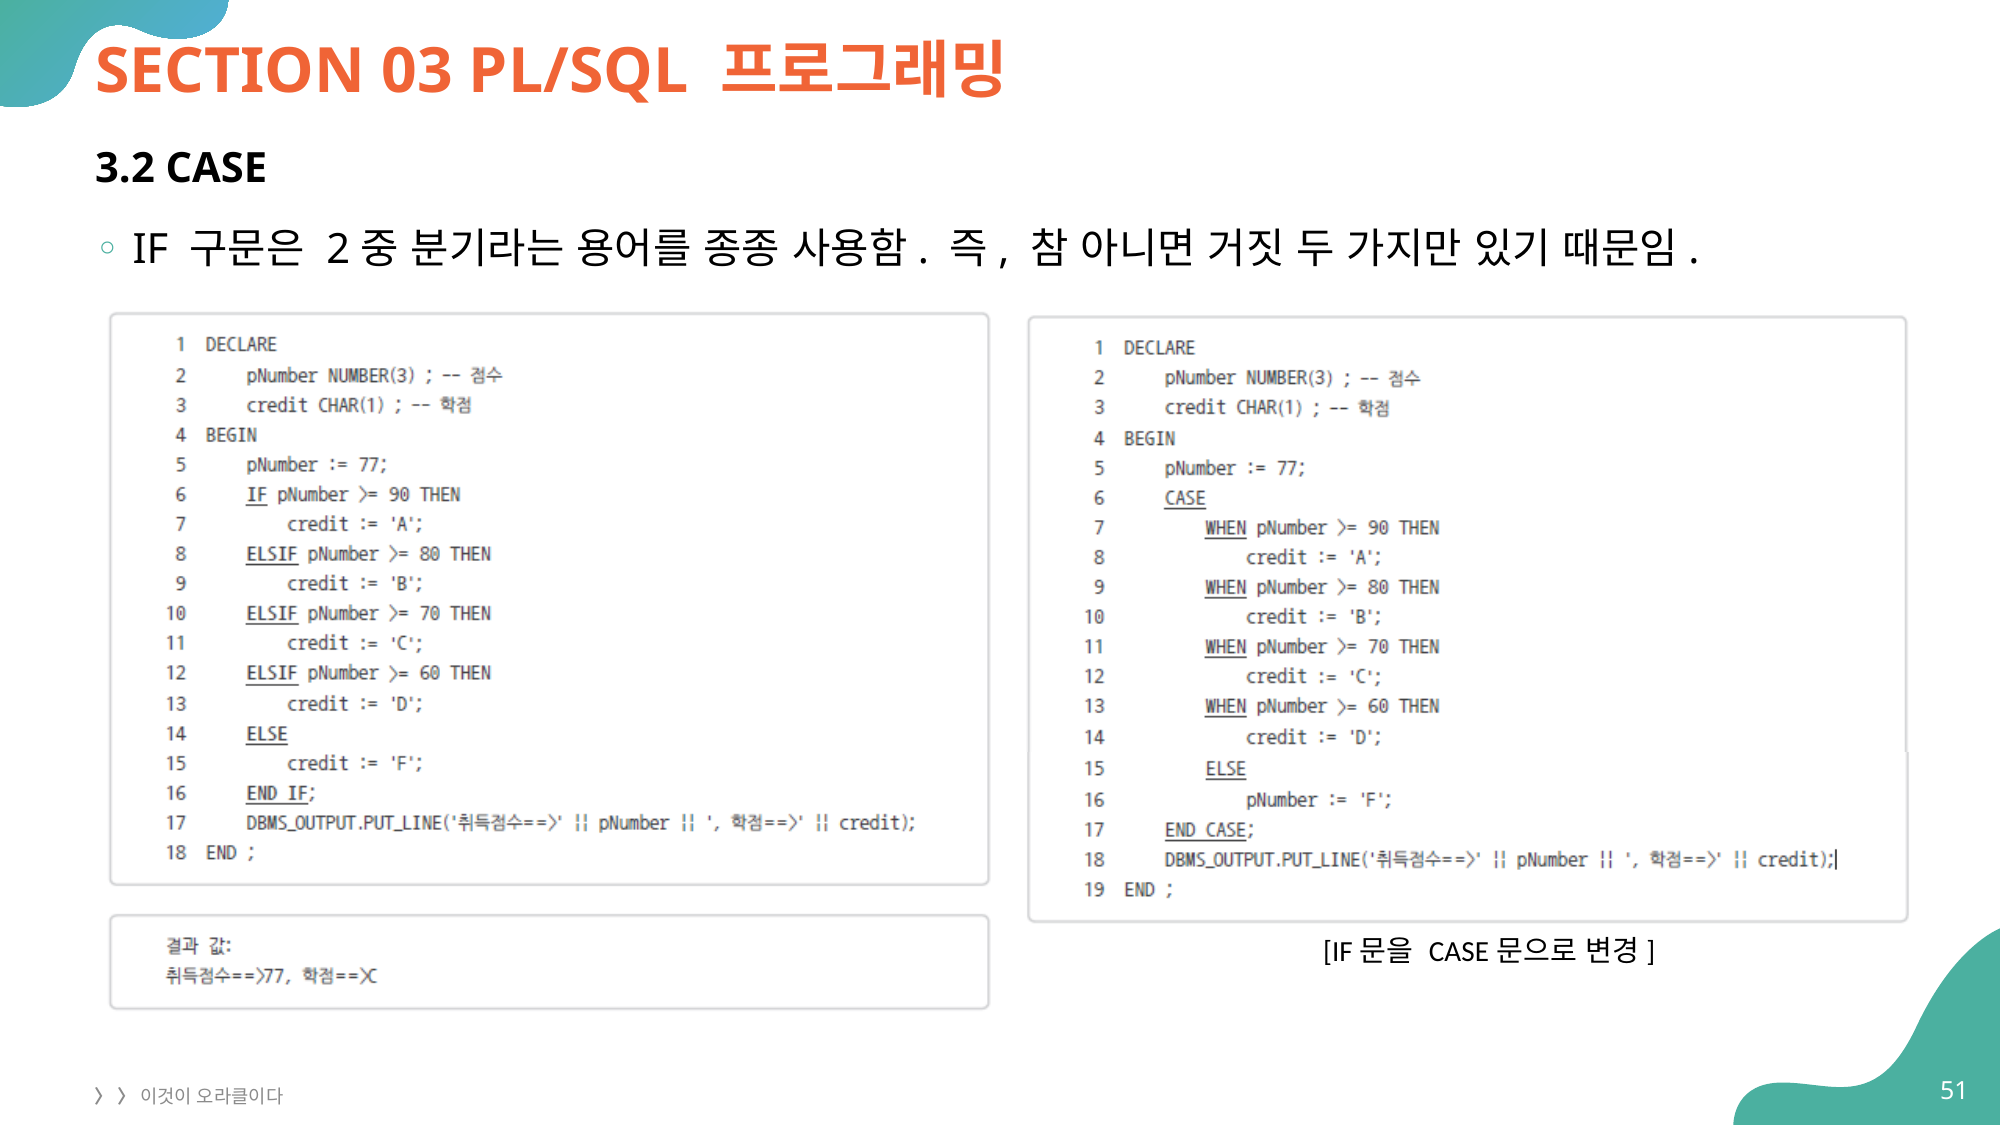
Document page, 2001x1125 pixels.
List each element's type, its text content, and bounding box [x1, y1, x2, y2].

picture [102, 306, 1008, 1017]
footer 〉 〉 이것이 오라클이다 [79, 1078, 755, 1114]
slide_number 51 [1917, 1061, 1984, 1122]
picture [1015, 311, 1920, 925]
text_box [IF문을 CASE문으로 변경] [1308, 925, 1671, 975]
list 3.2 CASE IF 구문은 2중 분기라는 용어를 종종 사용함. 즉, 참 아니면 거짓 두 가지만 있기 때문임. [79, 133, 1931, 493]
title SECTION 03 PL/SQL 프로그래밍 [79, 17, 1931, 128]
